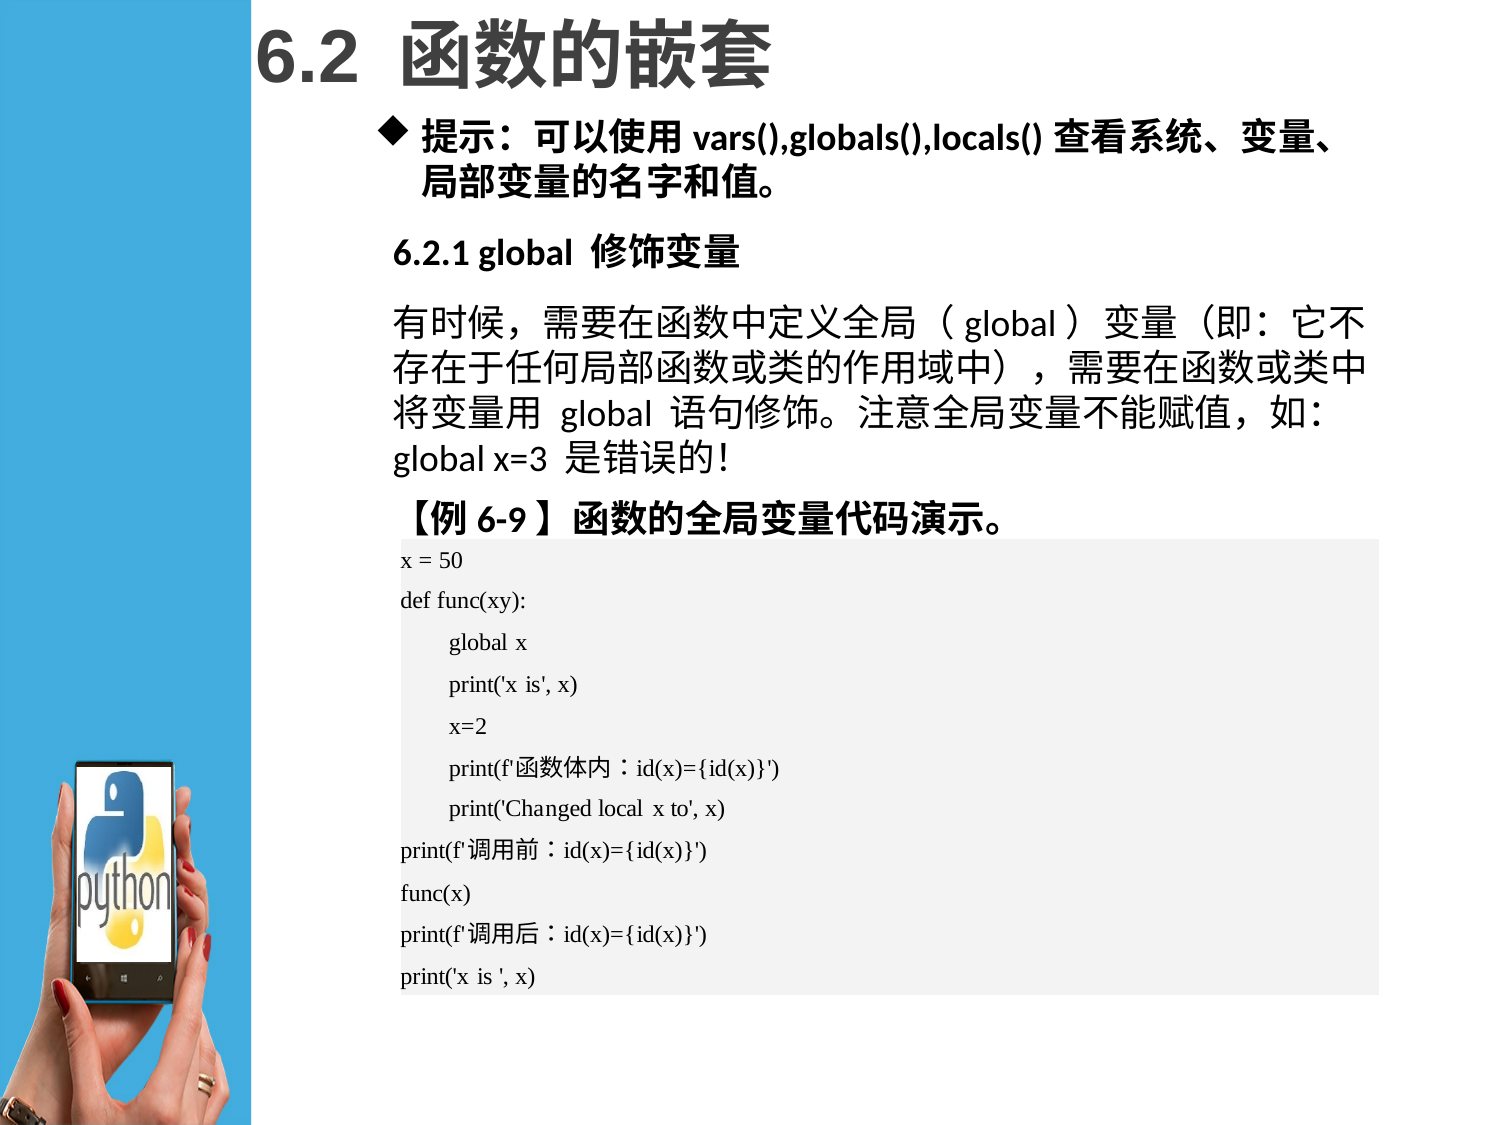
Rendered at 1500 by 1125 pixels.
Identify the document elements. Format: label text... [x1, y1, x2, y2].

text_box 有时候，需要在函数中定义全局（global）变量（即：它不存在于任何局部函数或类的作用域中），需要在函数或类中将变量用 global 语句修饰。注意全局变量不能赋值，如：global x=3 是错误的！ [378, 291, 1403, 487]
text_box 6.2.1 global 修饰变量 [378, 220, 795, 281]
text_box 【例6-9】函数的全局变量代码演示。 [378, 487, 1064, 536]
text_box 6.2 函数的嵌套 [240, 0, 789, 105]
text_box 提示：可以使用vars(),globals(),locals()查看系统、变量、局部变量的名字和值。 [359, 105, 1403, 211]
picture [0, 0, 1500, 1125]
